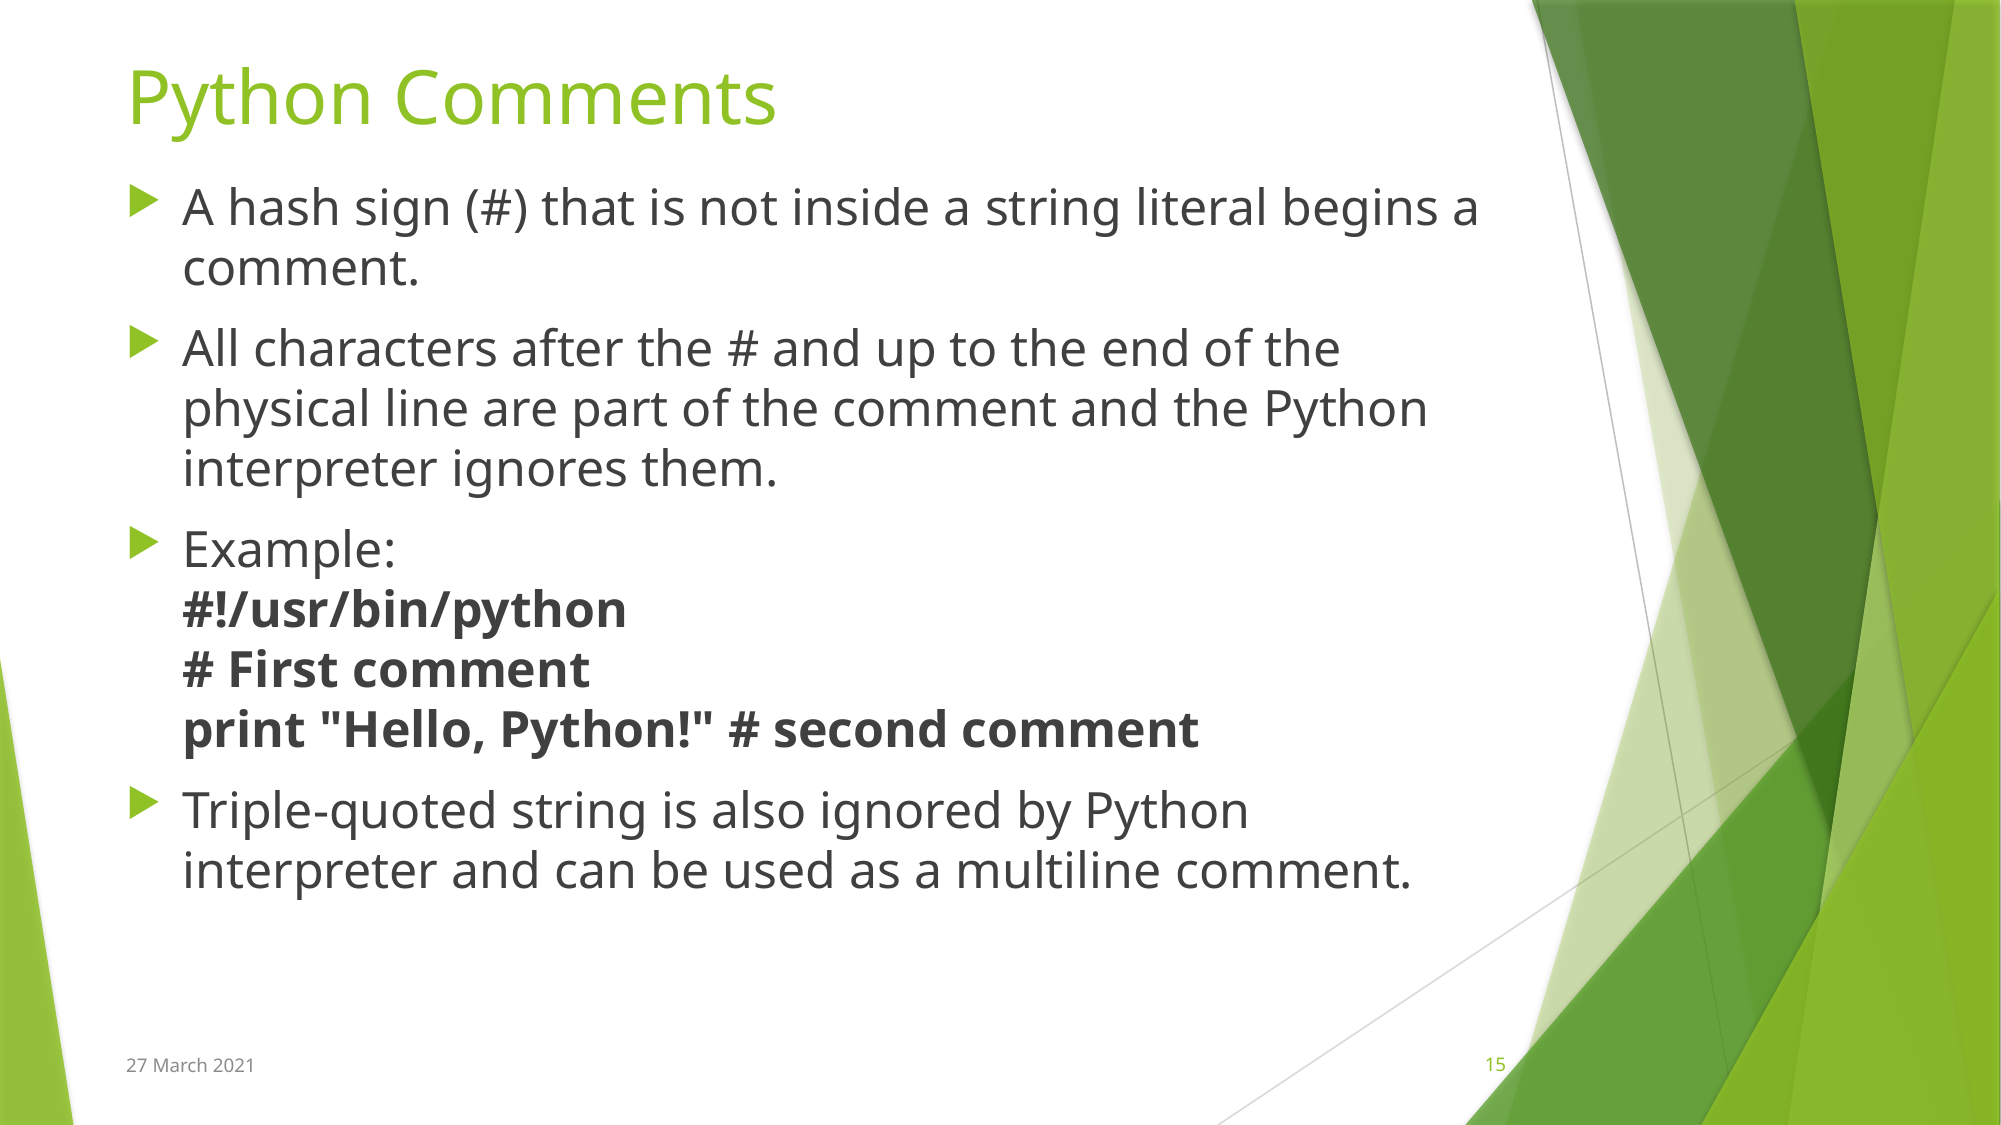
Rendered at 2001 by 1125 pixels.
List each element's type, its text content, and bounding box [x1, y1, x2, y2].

title Python Comments [111, 41, 1522, 152]
list A hash sign (#) that is not inside a string literal begins a comment. All characters after the # and up to the end of the physical line are part of the comment and the Python interpreter ignores them. Example: #!/usr/bin/python # First comment print "Hello, Python!" # second comment Triple-quoted string is also ignored by Python interpreter and can be used as a multiline comment. [111, 168, 1522, 1036]
footer 27 March 2021 [111, 1035, 1145, 1095]
slide_number 15 [1409, 1035, 1522, 1095]
